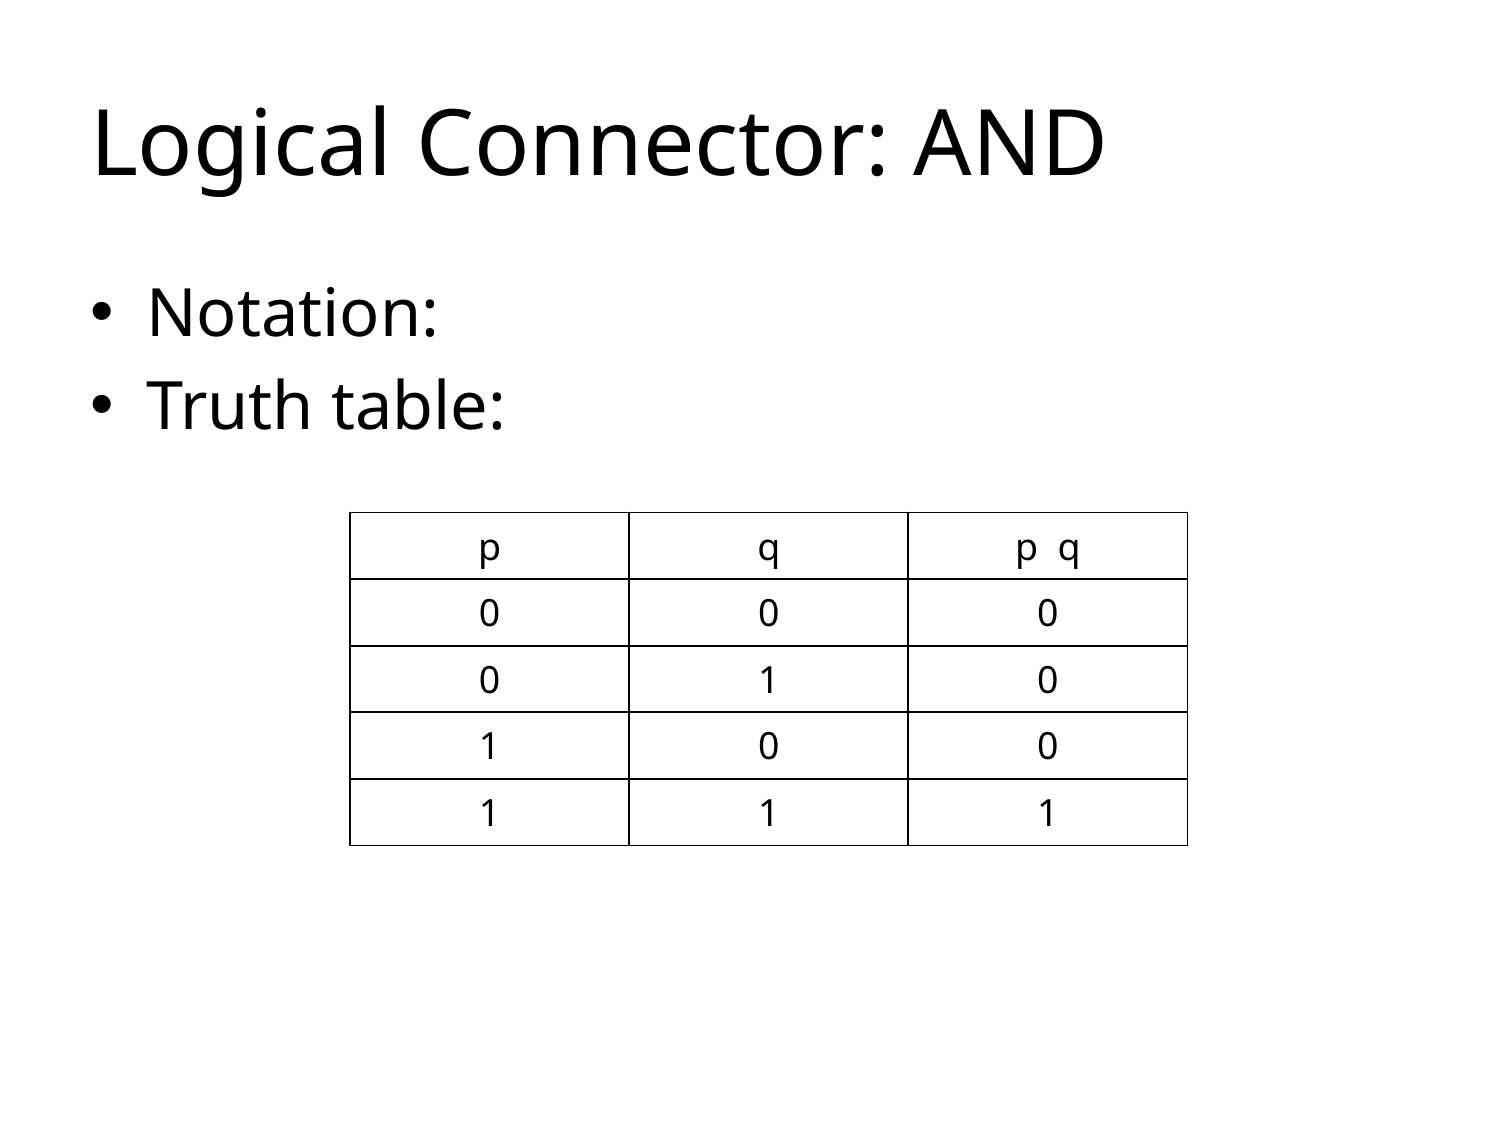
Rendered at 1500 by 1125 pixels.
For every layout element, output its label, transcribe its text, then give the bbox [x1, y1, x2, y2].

title Logical Connector: AND [75, 45, 1425, 233]
